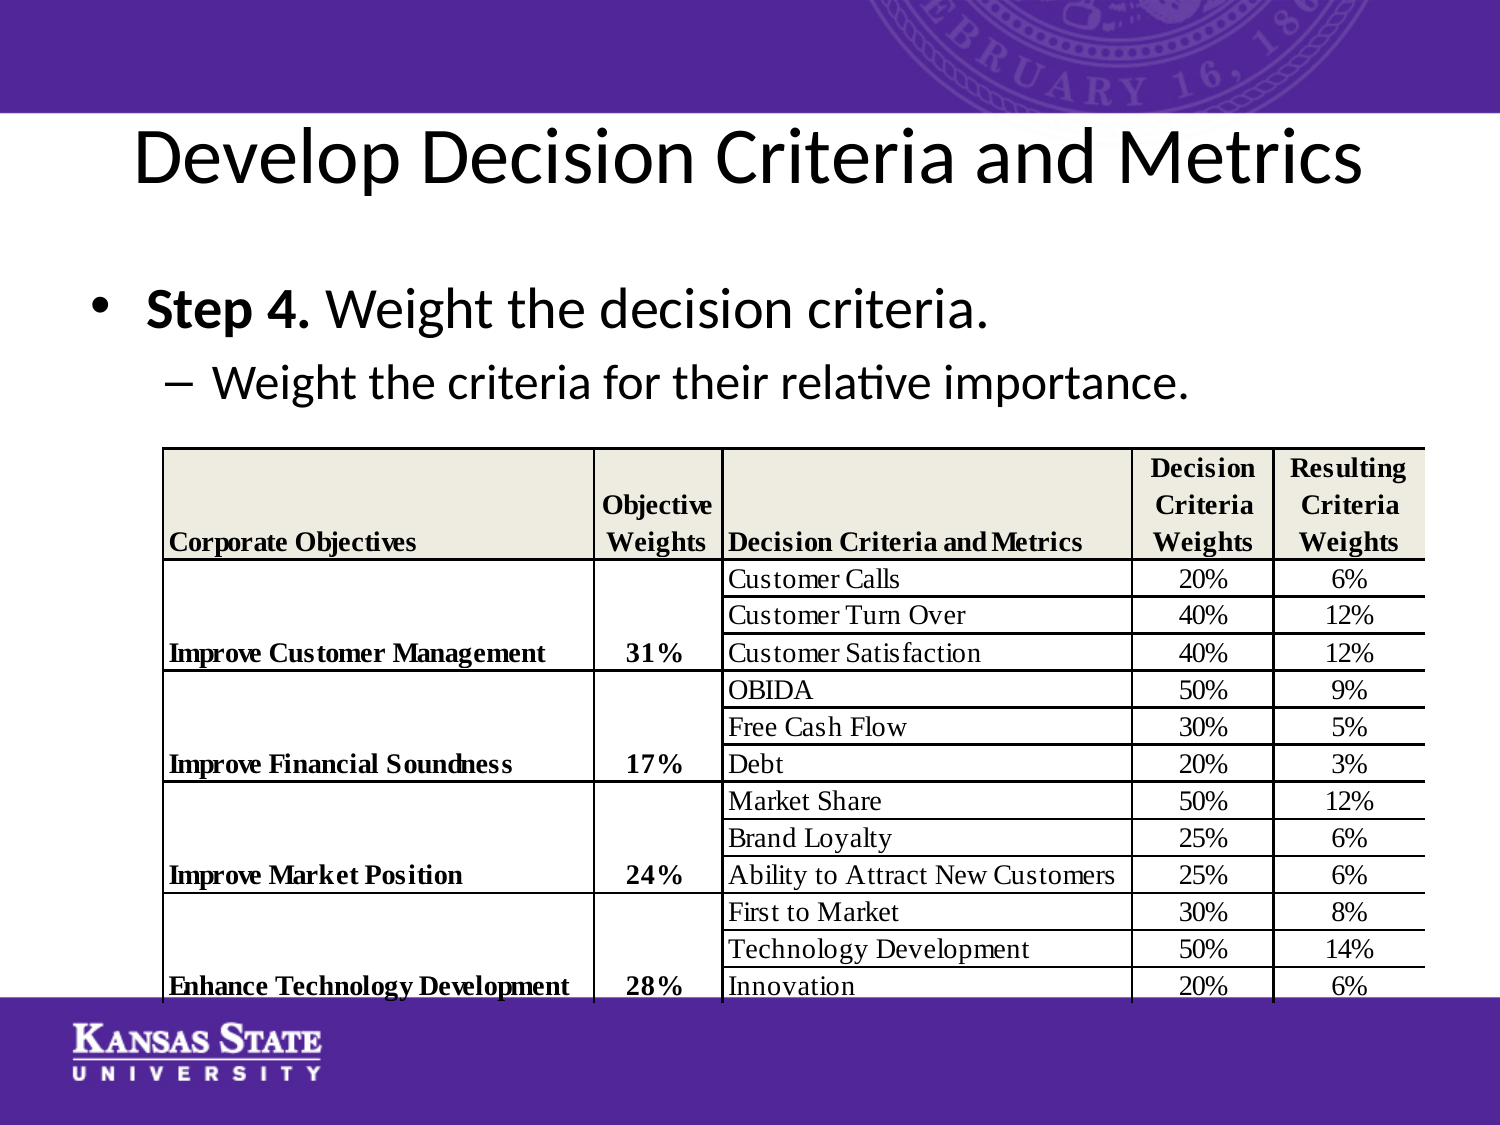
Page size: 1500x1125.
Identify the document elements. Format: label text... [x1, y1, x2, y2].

title Develop Decision Criteria and Metrics [75, 57, 1425, 245]
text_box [161, 447, 1428, 1006]
list Step 4. Weight the decision criteria. Weight the criteria for their relative importance. [75, 262, 1474, 1005]
picture [0, 0, 1500, 1125]
